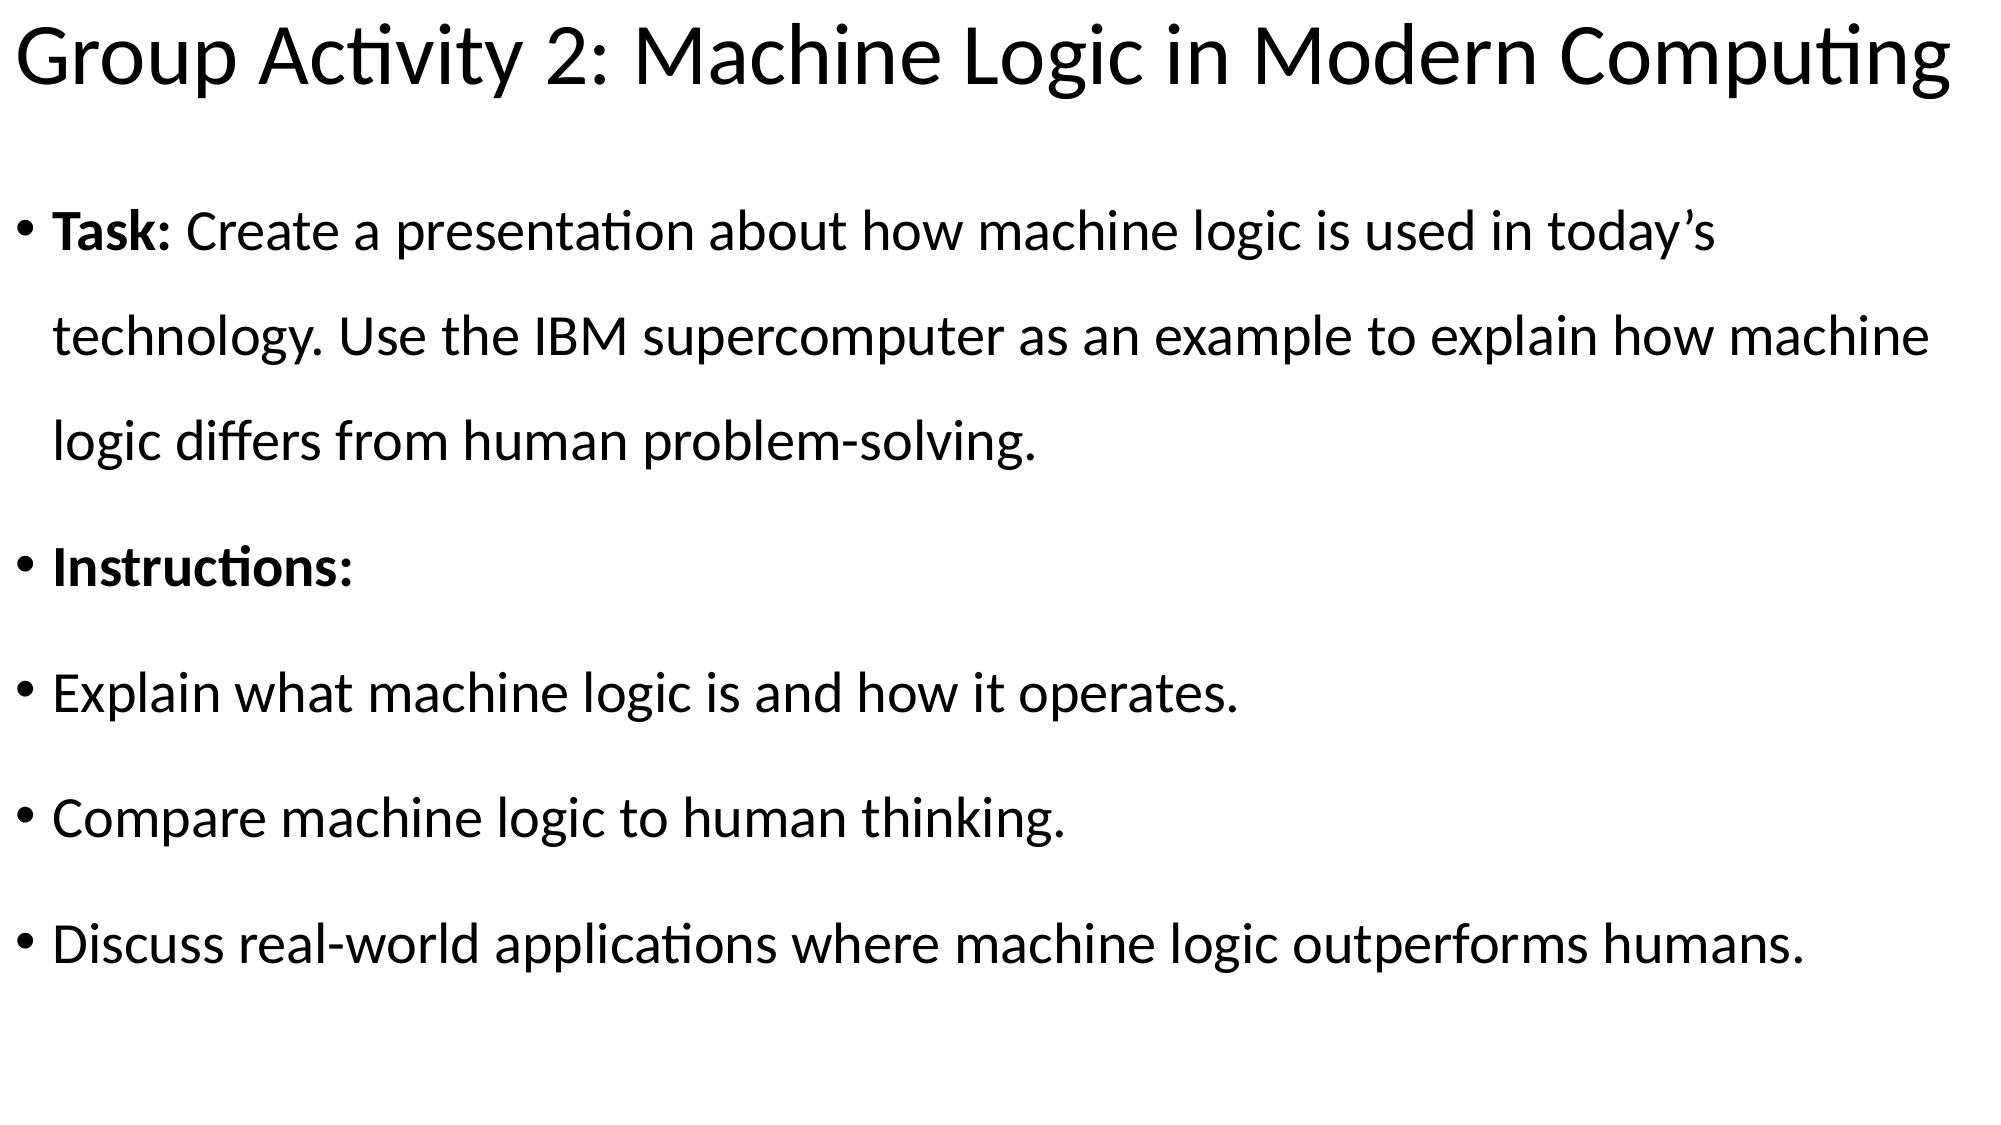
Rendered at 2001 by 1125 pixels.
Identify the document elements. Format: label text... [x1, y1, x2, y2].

title Group Activity 2: Machine Logic in Modern Computing [0, 0, 2000, 112]
list Task: Create a presentation about how machine logic is used in today’s technology. Use the IBM supercomputer as an example to explain how machine logic differs from human problem-solving. Instructions: Explain what machine logic is and how it operates. Compare machine logic to human thinking. Discuss real-world applications where machine logic outperforms humans. [0, 149, 2000, 976]
